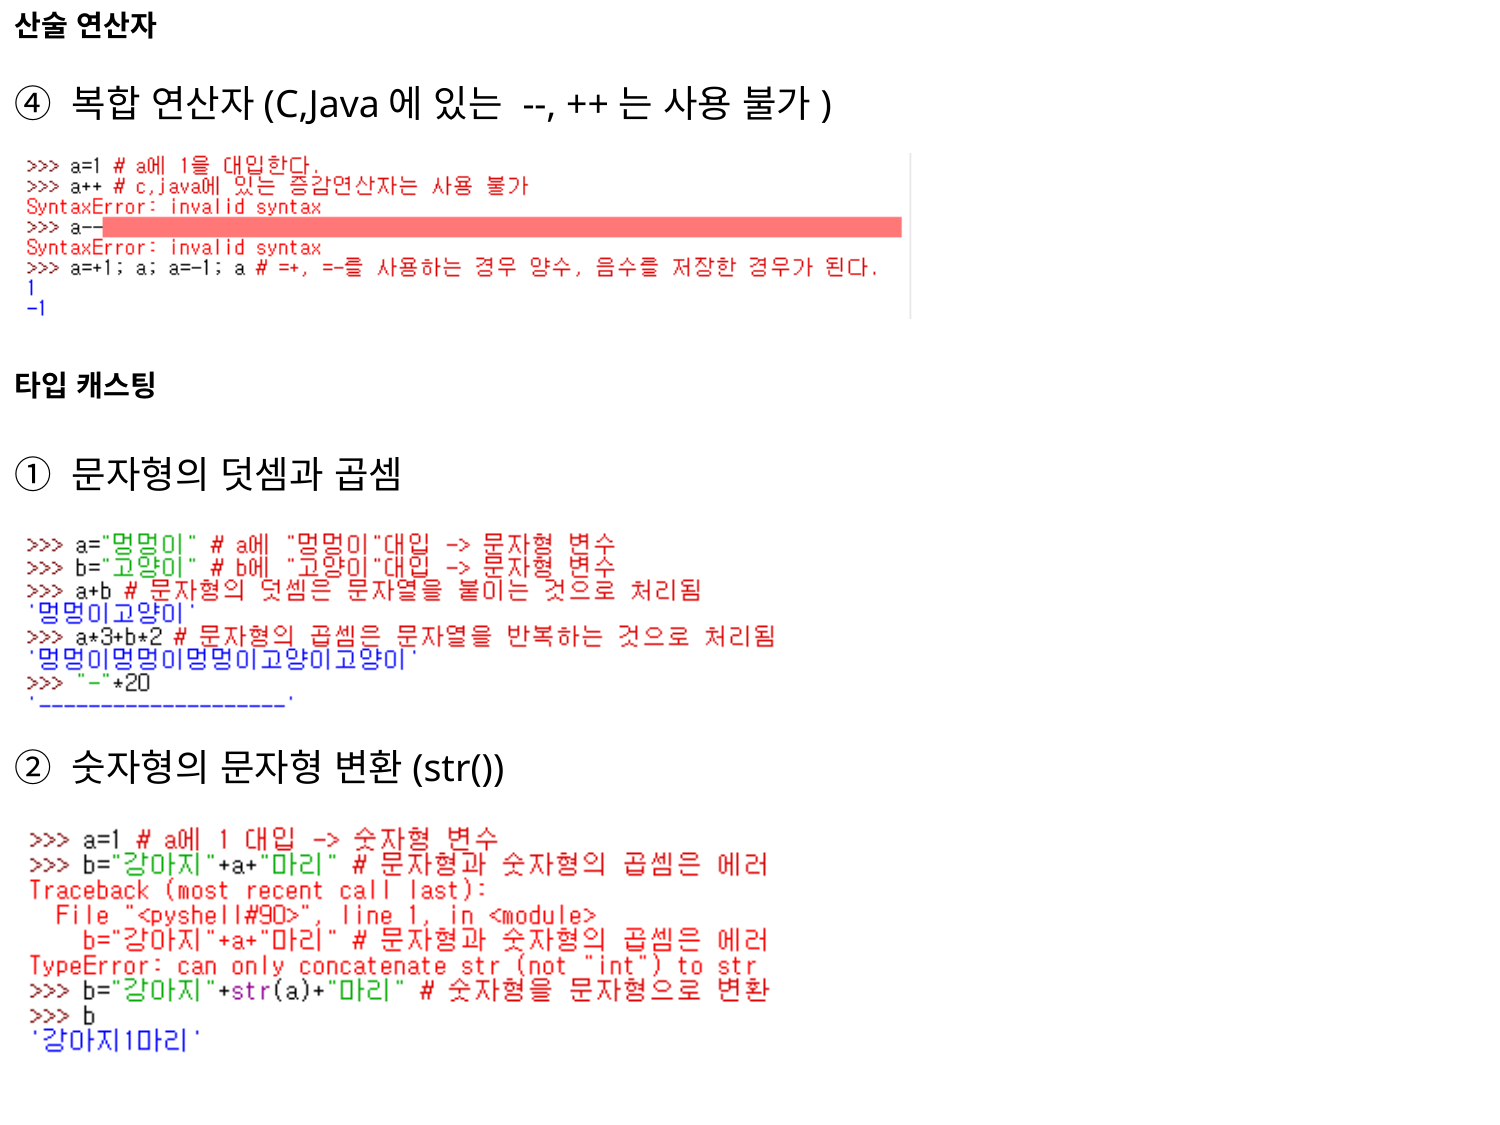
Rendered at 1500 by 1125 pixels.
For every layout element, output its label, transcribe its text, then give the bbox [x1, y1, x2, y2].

picture [18, 525, 799, 719]
text_box ② 숫자형의 문자형 변환(str()) [0, 737, 1034, 797]
picture [19, 152, 913, 320]
text_box ④ 복합 연산자(C,Java에 있는 --, ++는 사용 불가) [0, 72, 1175, 133]
text_box 산술 연산자 [0, 0, 384, 50]
picture [25, 822, 790, 1061]
text_box 타입 캐스팅 [0, 359, 384, 410]
text_box ① 문자형의 덧셈과 곱셈 [0, 443, 981, 504]
